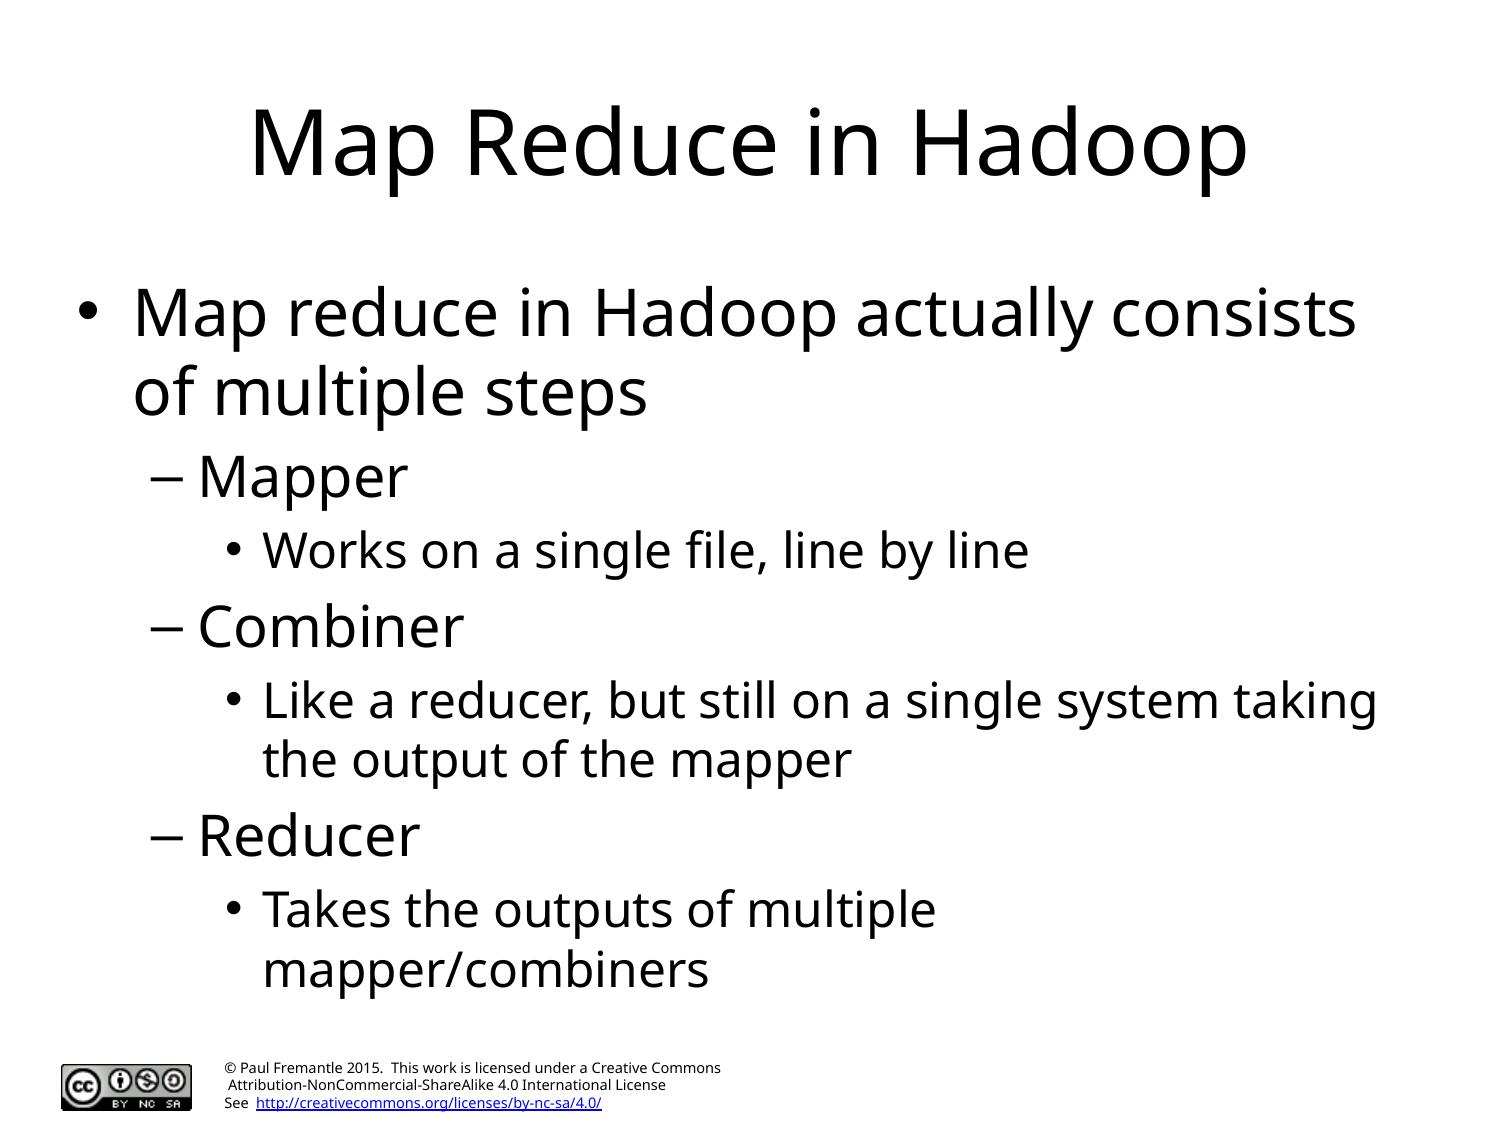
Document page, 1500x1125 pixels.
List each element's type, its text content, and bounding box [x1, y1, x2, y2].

title Map Reduce in Hadoop [75, 45, 1425, 233]
picture [61, 1064, 192, 1111]
list Map reduce in Hadoop actually consists of multiple steps Mapper Works on a single file, line by line Combiner Like a reducer, but still on a single system taking the output of the mapper Reducer Takes the outputs of multiple mapper/combiners [61, 262, 1412, 1005]
